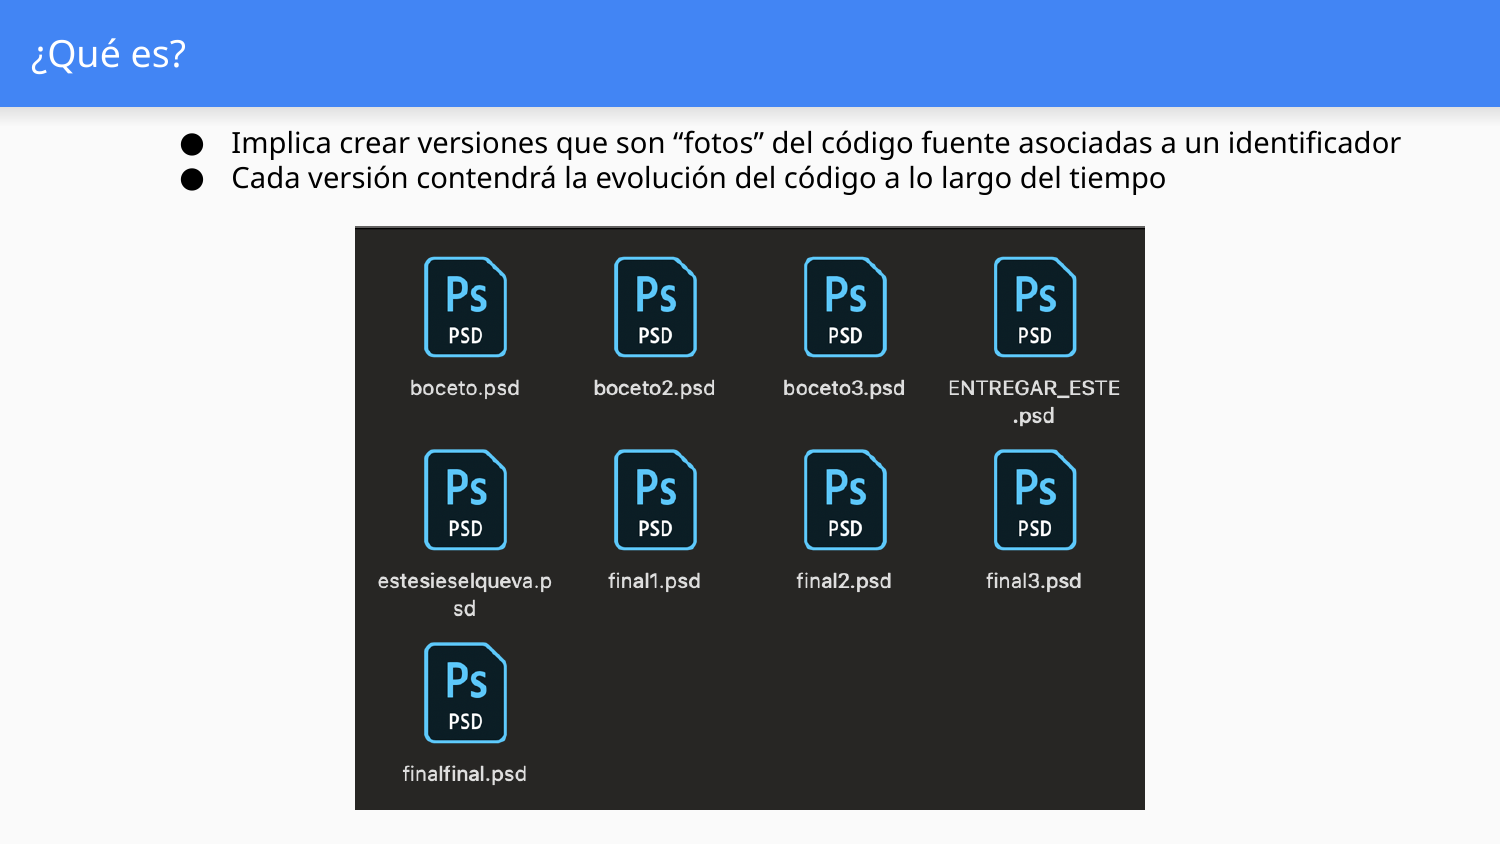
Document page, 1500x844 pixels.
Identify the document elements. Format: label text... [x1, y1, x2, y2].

text_box Implica crear versiones que son “fotos” del código fuente asociadas a un identificador Cada versión contendrá la evolución del código a lo largo del tiempo [141, 109, 1421, 210]
picture [355, 225, 1145, 810]
title ¿Qué es? [16, 2, 1464, 102]
